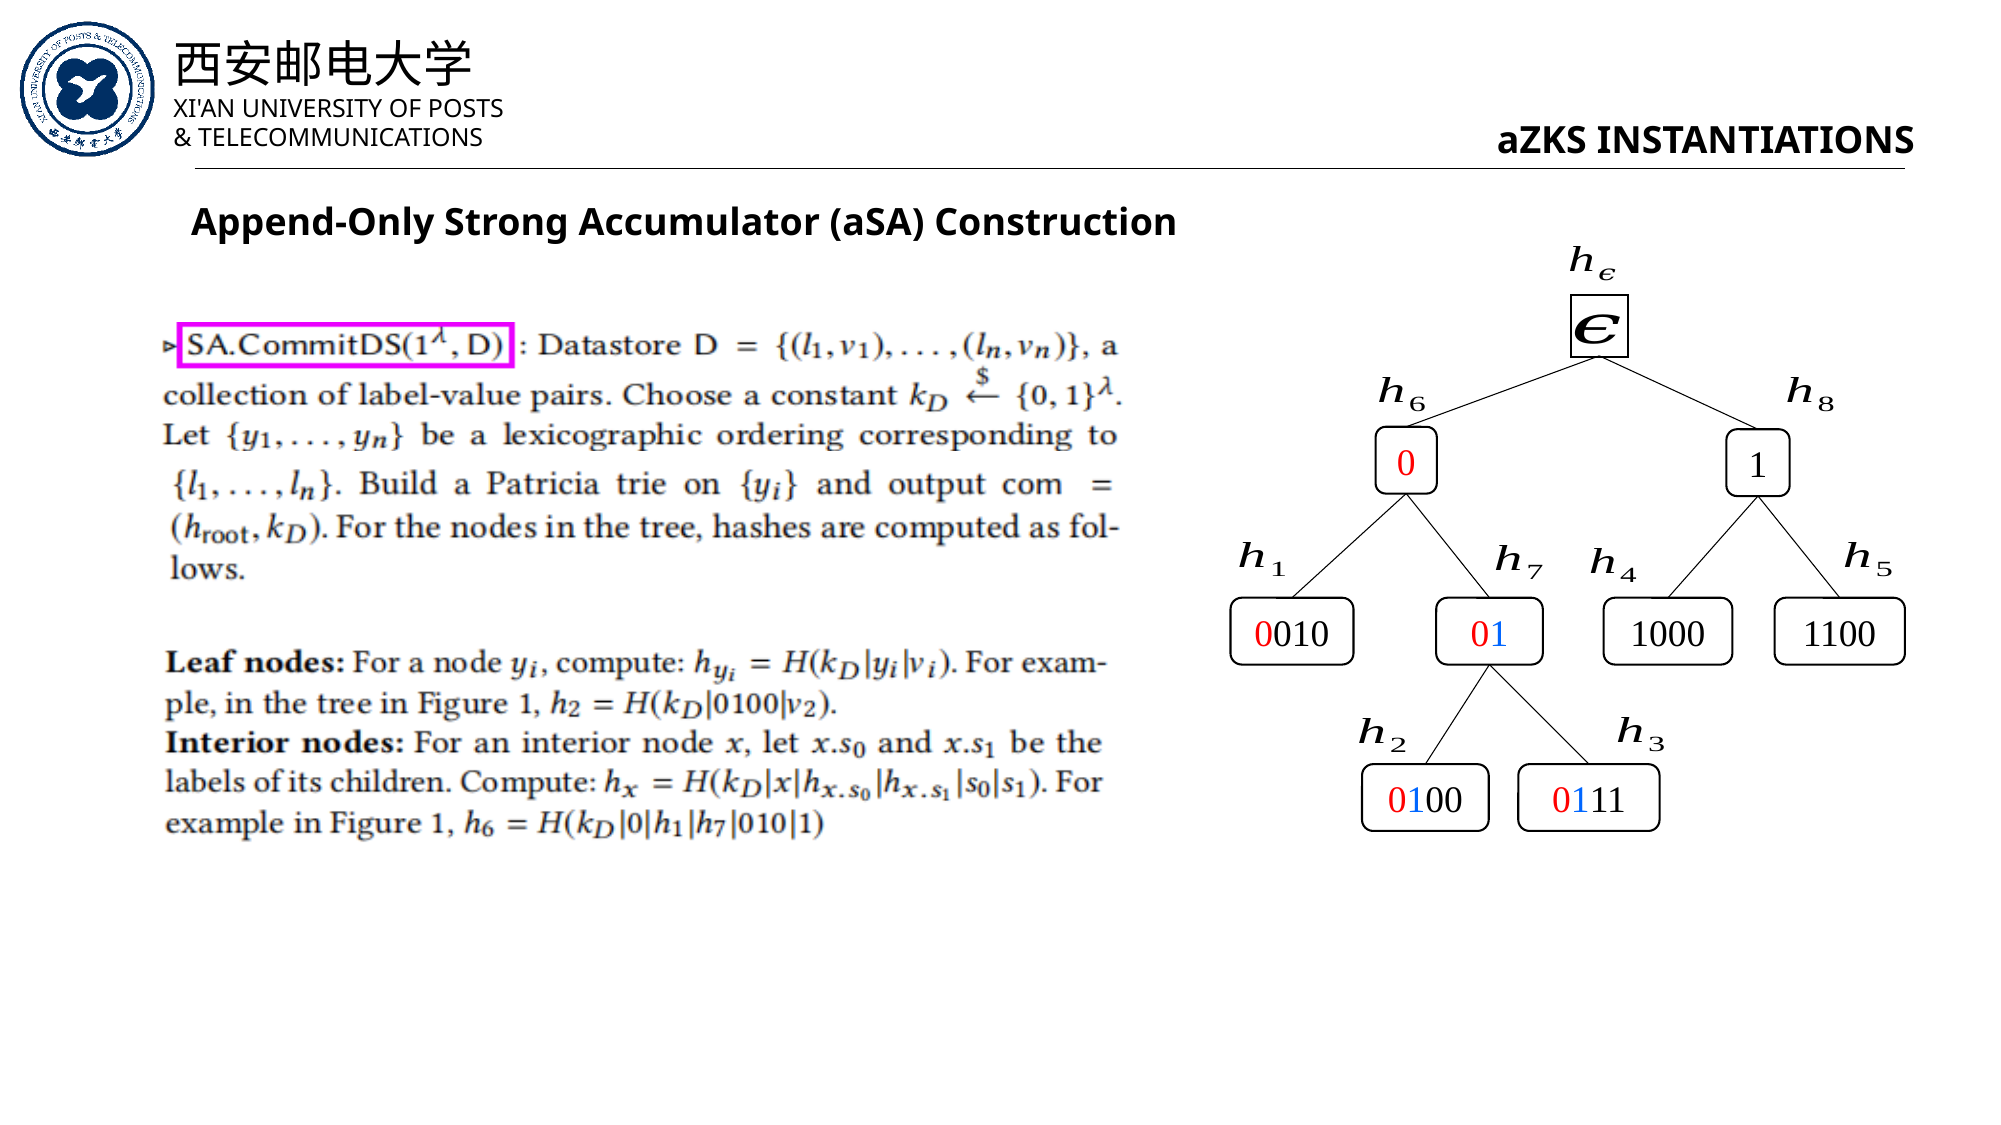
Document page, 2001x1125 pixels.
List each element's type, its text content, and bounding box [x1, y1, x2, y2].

text_box Append-Only Strong Accumulator (aSA) Construction [176, 191, 1378, 251]
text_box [15, 17, 607, 161]
text_box aZKS INSTANTIATIONS [1482, 108, 1948, 169]
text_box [1230, 239, 1905, 831]
picture [158, 322, 1145, 585]
picture [158, 635, 1129, 852]
